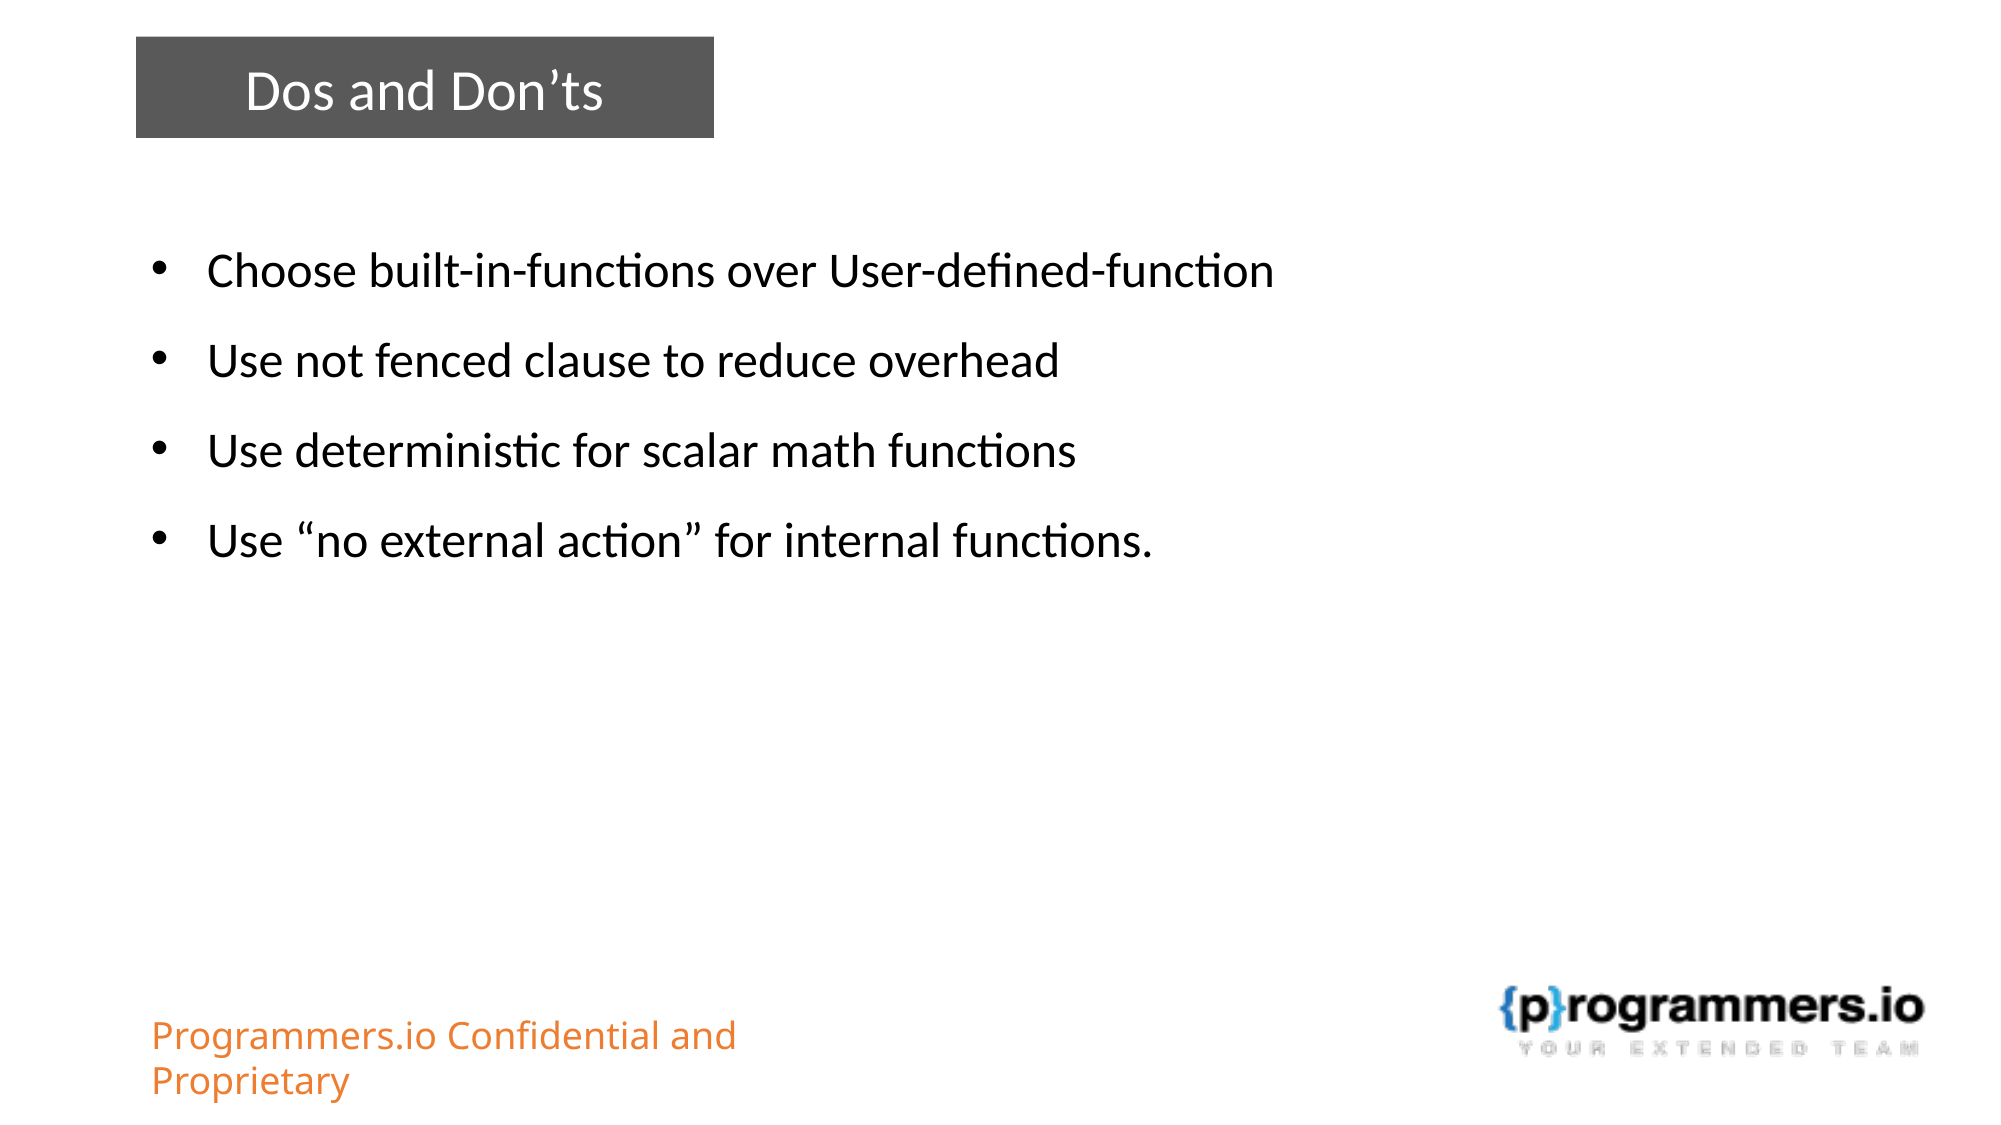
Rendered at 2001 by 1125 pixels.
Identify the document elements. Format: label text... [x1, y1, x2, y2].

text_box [103, 964, 1951, 1066]
text_box Dos and Don’ts [136, 36, 714, 138]
text_box Choose built-in-functions over User-defined-function Use not fenced clause to reduce overhead Use deterministic for scalar math functions Use “no external action” for internal functions. [136, 199, 1653, 575]
